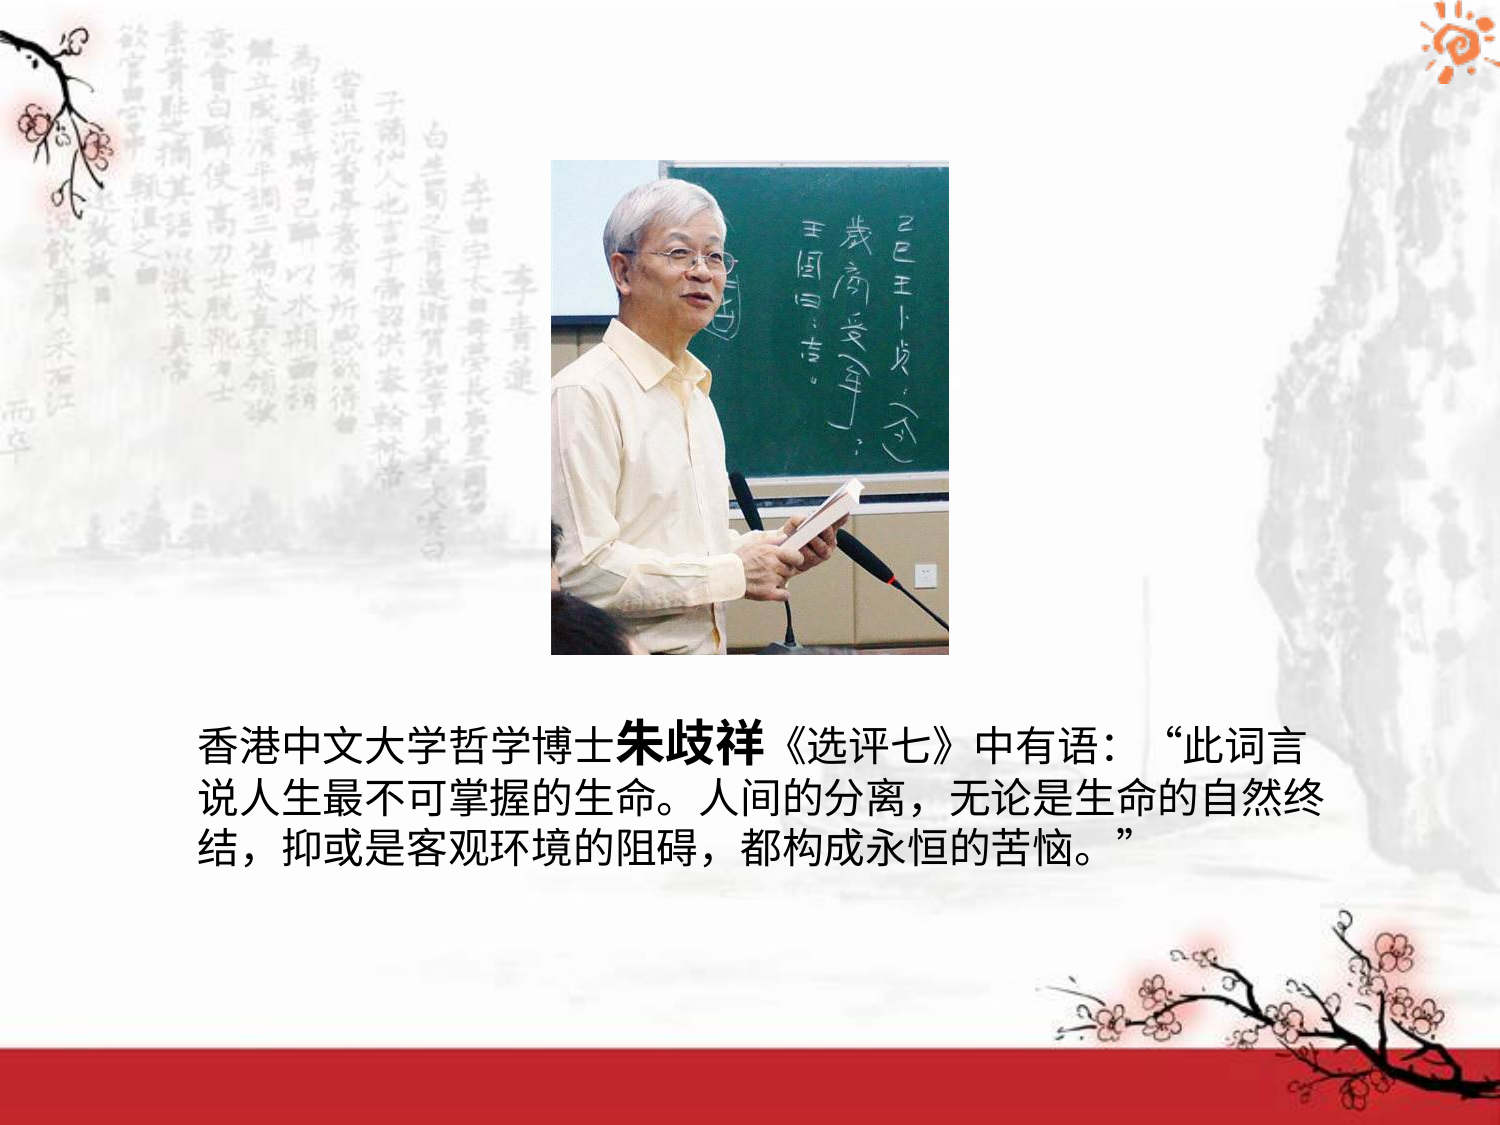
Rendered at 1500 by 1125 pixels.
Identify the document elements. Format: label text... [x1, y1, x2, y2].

text_box 香港中文大学哲学博士朱歧祥《选评七》中有语：“此词言说人生最不可掌握的生命。人间的分离，无论是生命的自然终结，抑或是客观环境的阻碍，都构成永恒的苦恼。” [182, 704, 1349, 879]
picture [0, 0, 1500, 1125]
